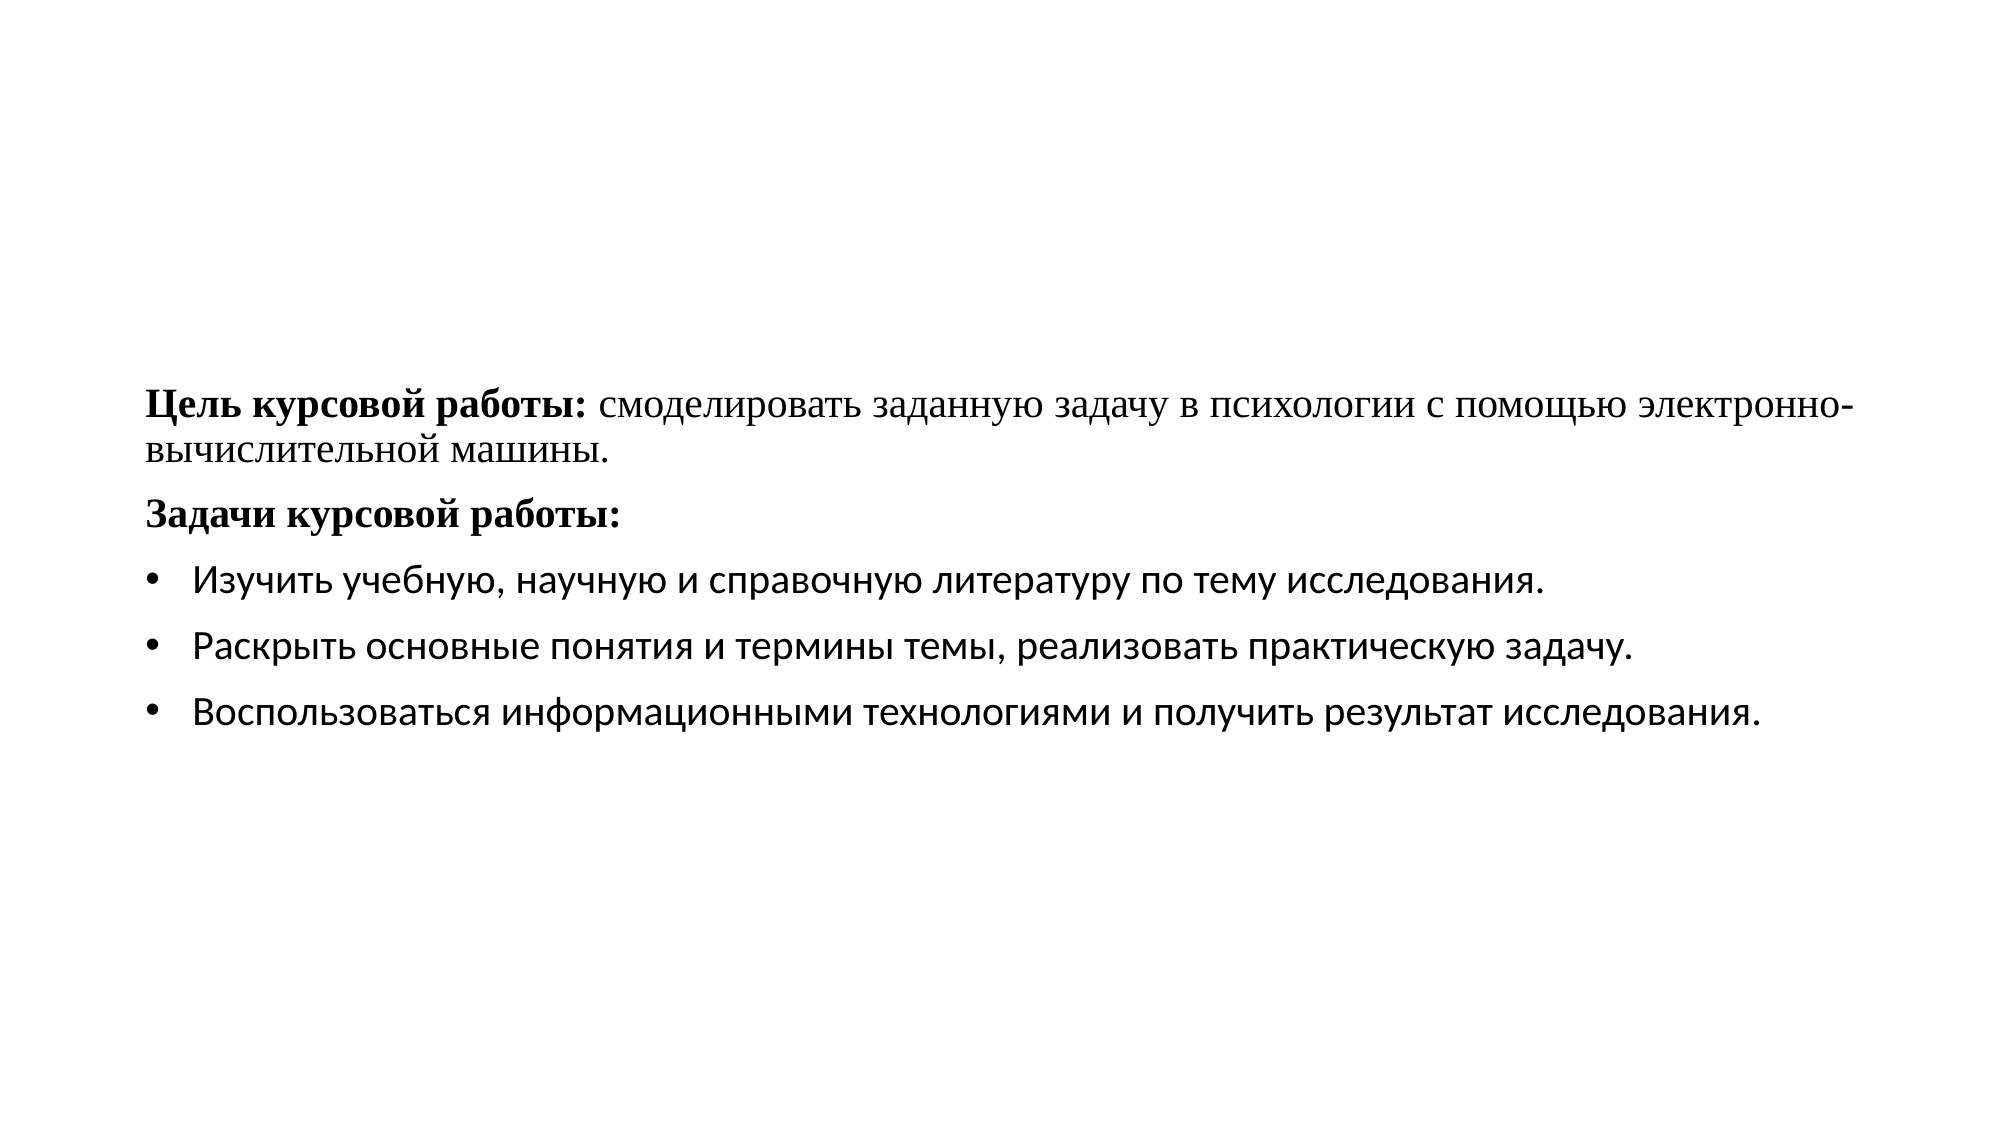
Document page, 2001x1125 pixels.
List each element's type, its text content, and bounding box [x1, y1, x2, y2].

subtitle Цель курсовой работы: смоделировать заданную задачу в психологии с помощью электронно-вычислительной машины. Задачи курсовой работы: Изучить учебную, научную и справочную литературу по тему исследования. Раскрыть основные понятия и термины темы, реализовать практическую задачу. Воспользоваться информационными технологиями и получить результат исследования. [130, 373, 1955, 1125]
